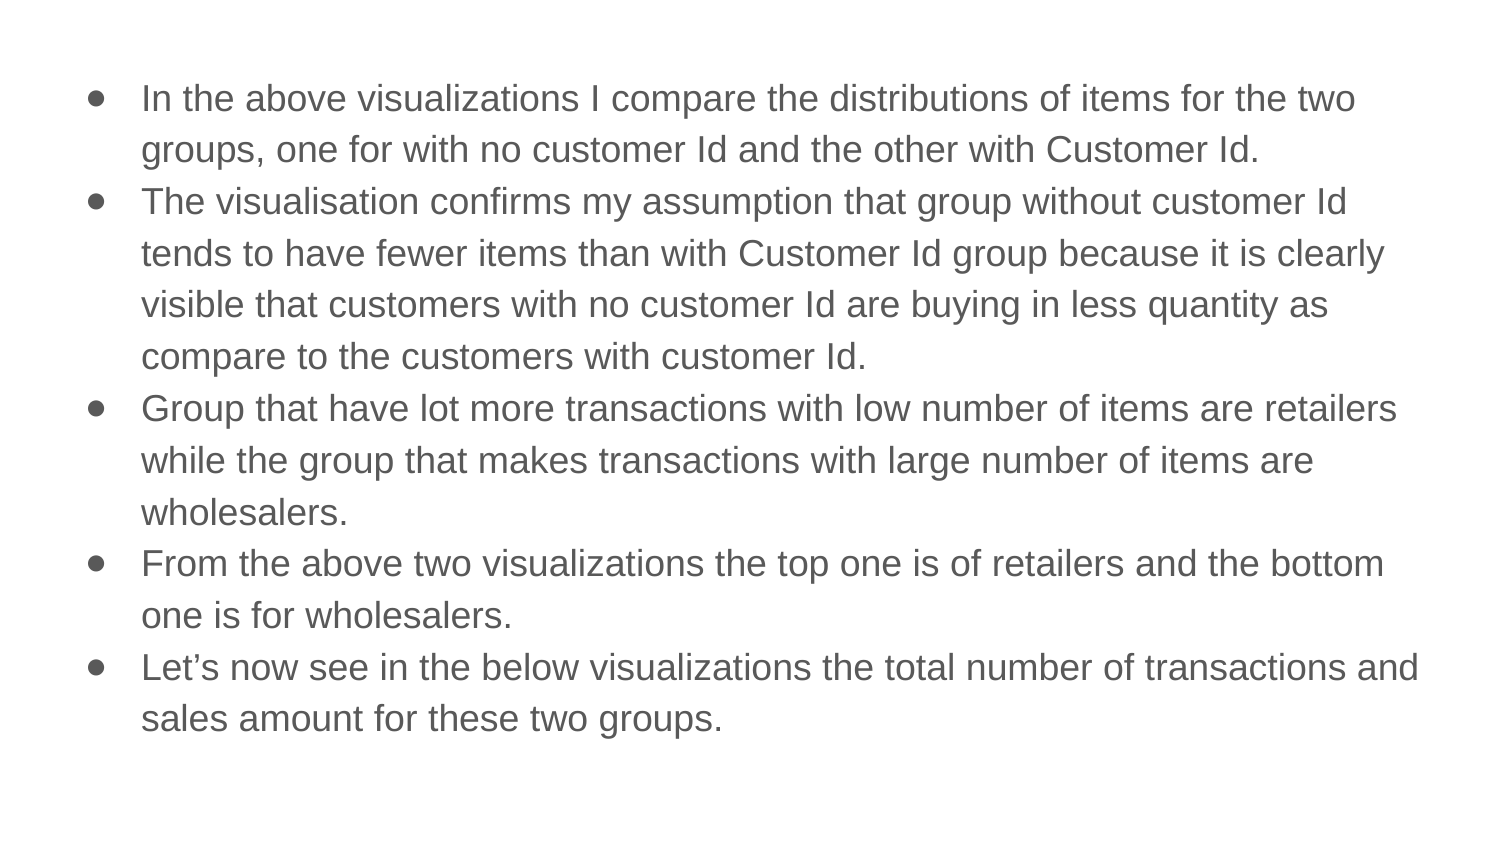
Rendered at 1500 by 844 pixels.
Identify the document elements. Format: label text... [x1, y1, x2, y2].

list In the above visualizations I compare the distributions of items for the two groups, one for with no customer Id and the other with Customer Id. The visualisation confirms my assumption that group without customer Id tends to have fewer items than with Customer Id group because it is clearly visible that customers with no customer Id are buying in less quantity as compare to the customers with customer Id. Group that have lot more transactions with low number of items are retailers while the group that makes transactions with large number of items are wholesalers. From the above two visualizations the top one is of retailers and the bottom one is for wholesalers. Let’s now see in the below visualizations the total number of transactions and sales amount for these two groups. [51, 51, 1449, 750]
